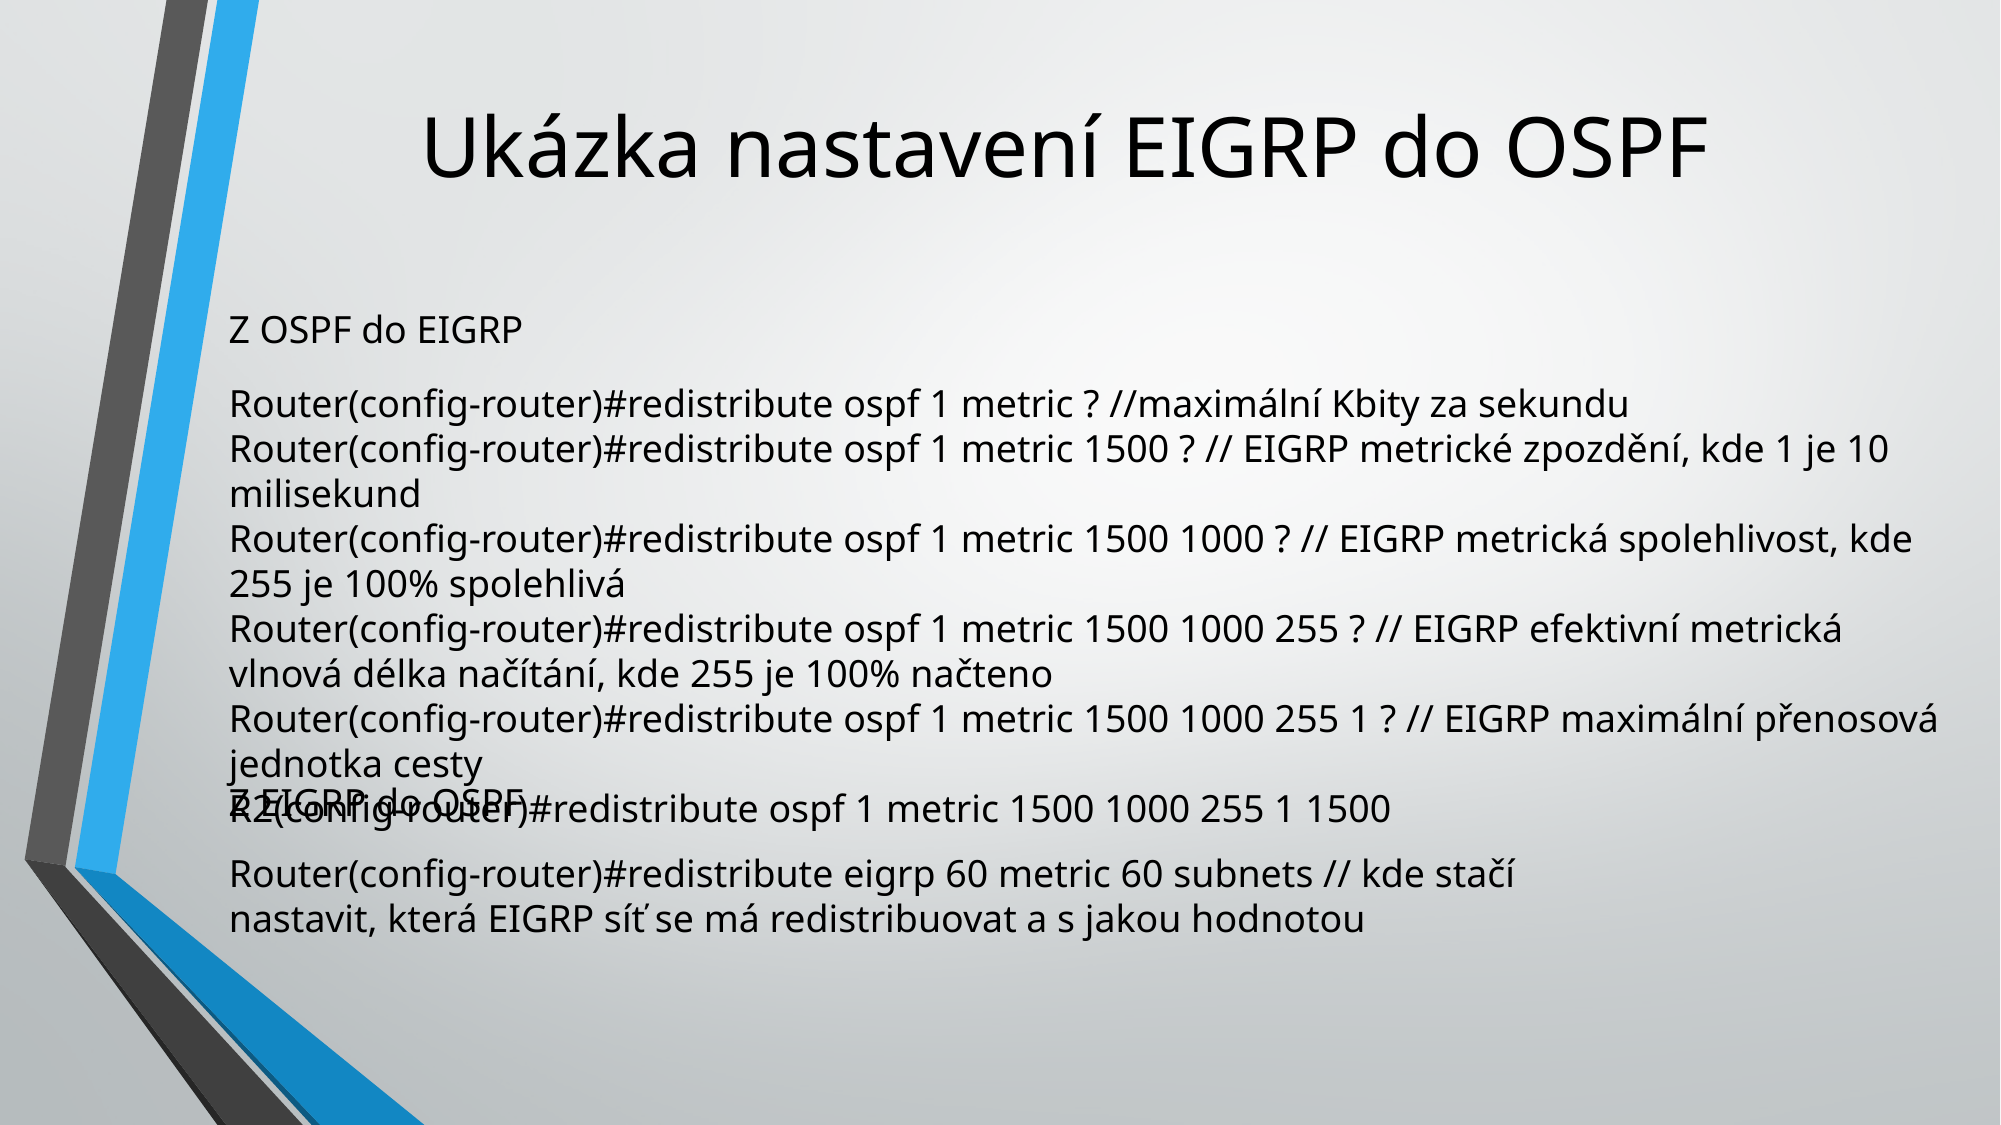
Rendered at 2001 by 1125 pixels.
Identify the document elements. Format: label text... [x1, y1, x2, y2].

text_box Z OSPF do EIGRP [213, 298, 873, 372]
text_box Router(config-router)#redistribute eigrp 60 metric 60 subnets // kde stačí nastavit, která EIGRP síť se má redistribuovat a s jakou hodnotou [213, 842, 1607, 993]
text_box Router(config-router)#redistribute ospf 1 metric ? //maximální Kbity za sekundu Router(config-router)#redistribute ospf 1 metric 1500 ? // EIGRP metrické zpozdění, kde 1 je 10 milisekund Router(config-router)#redistribute ospf 1 metric 1500 1000 ? // EIGRP metrická spolehlivost, kde 255 je 100% spolehlivá Router(config-router)#redistribute ospf 1 metric 1500 1000 255 ? // EIGRP efektivní metrická vlnová délka načítání, kde 255 je 100% načteno Router(config-router)#redistribute ospf 1 metric 1500 1000 255 1 ? // EIGRP maximální přenosová jednotka cesty R2(config-router)#redistribute ospf 1 metric 1500 1000 255 1 1500 [213, 372, 1970, 928]
title Ukázka nastavení EIGRP do OSPF [243, 0, 1887, 288]
text_box Z EIGRP do OSPF [213, 772, 788, 832]
